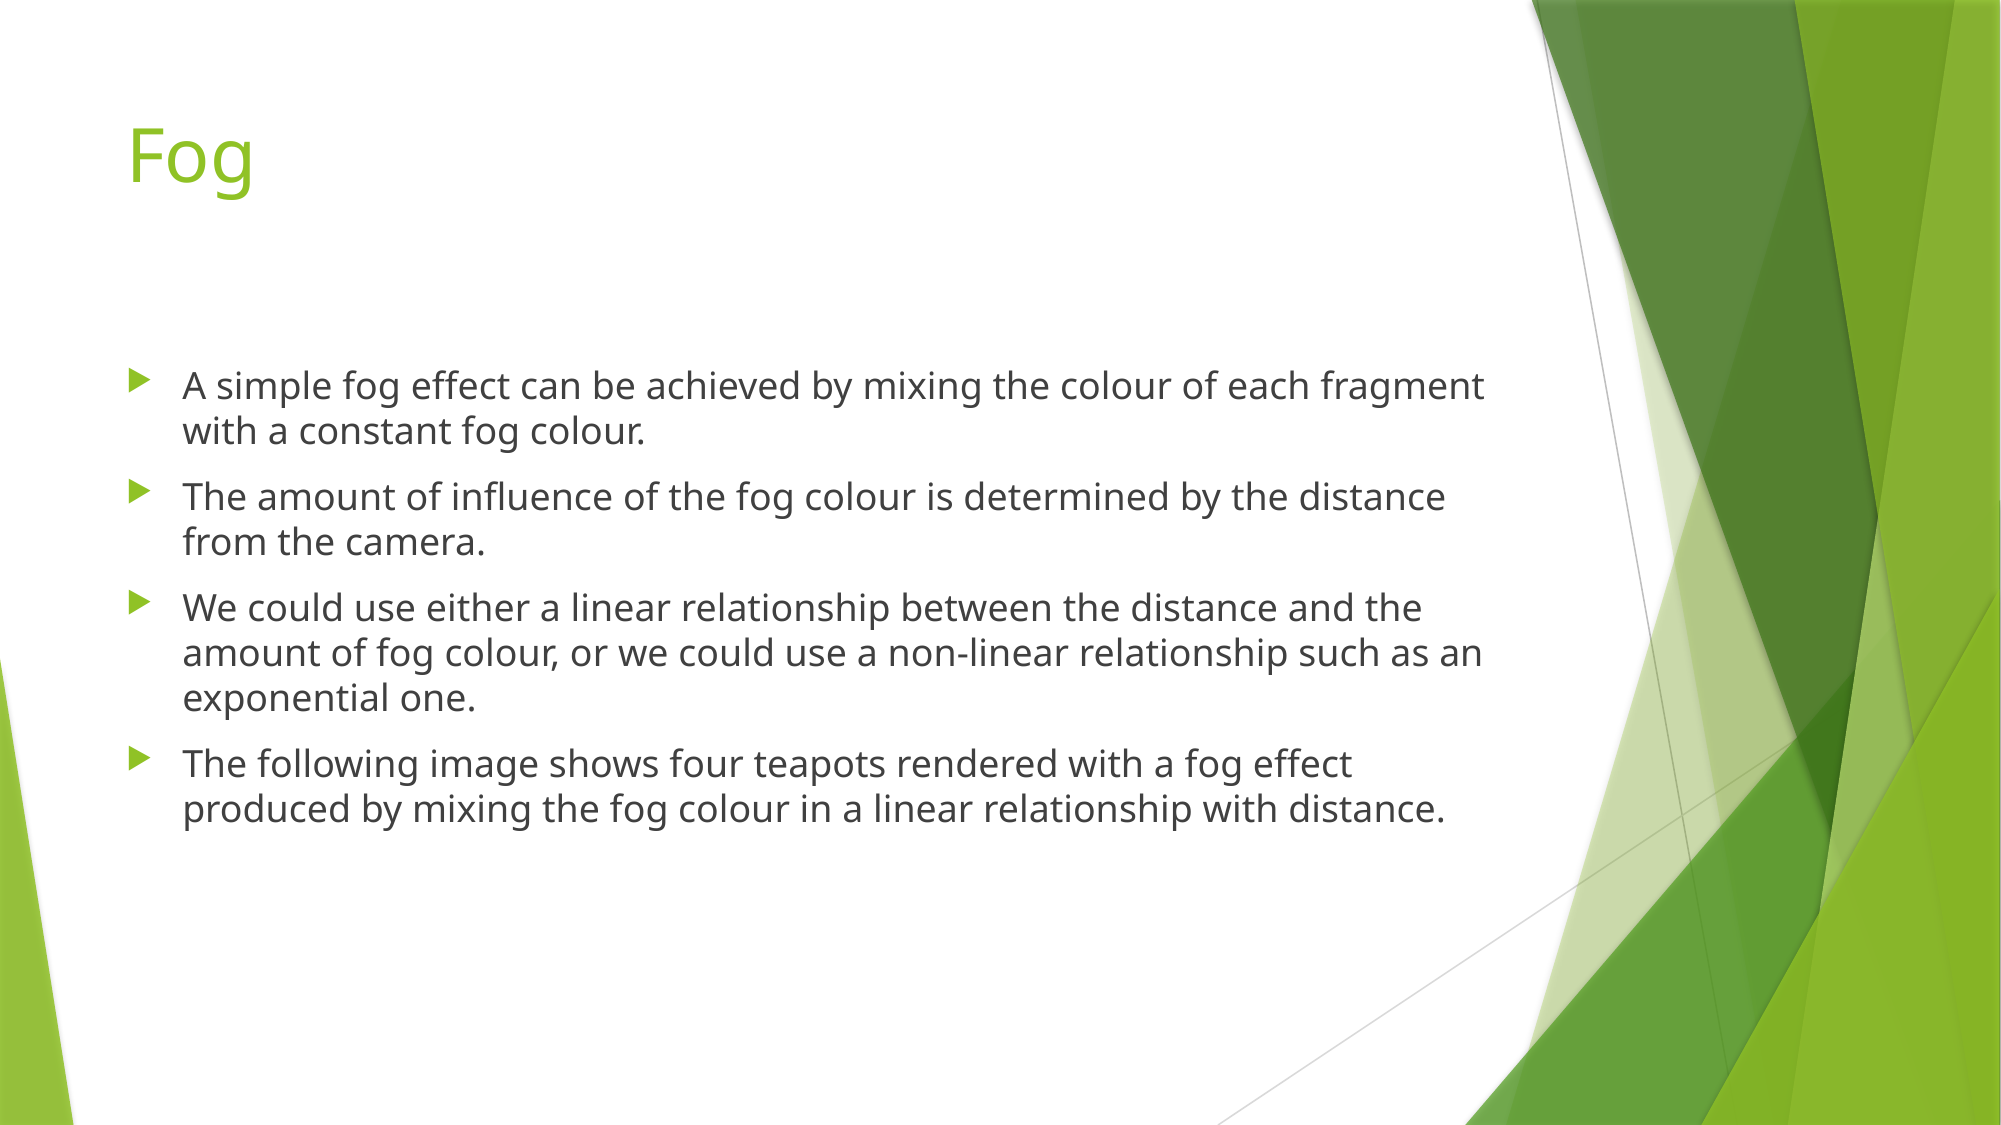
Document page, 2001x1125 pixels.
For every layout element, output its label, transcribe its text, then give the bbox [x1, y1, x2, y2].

title Fog [111, 99, 1522, 317]
list A simple fog effect can be achieved by mixing the colour of each fragment with a constant fog colour. The amount of influence of the fog colour is determined by the distance from the camera. We could use either a linear relationship between the distance and the amount of fog colour, or we could use a non-linear relationship such as an exponential one. The following image shows four teapots rendered with a fog effect produced by mixing the fog colour in a linear relationship with distance. [111, 354, 1522, 992]
